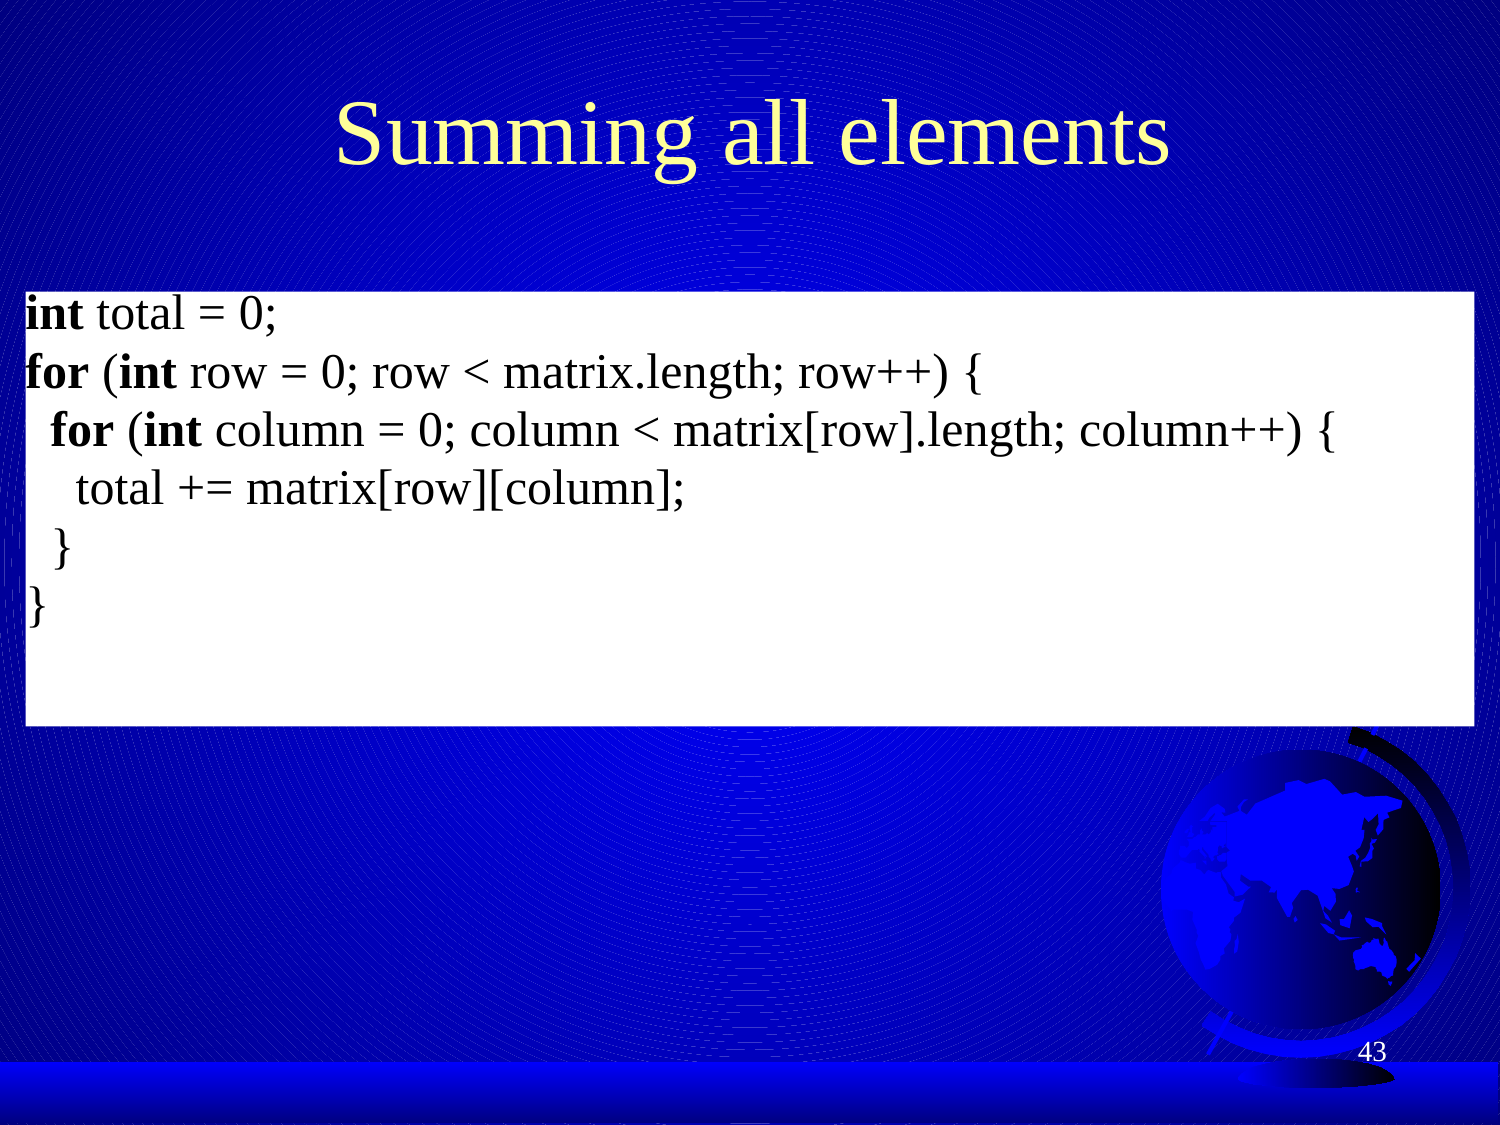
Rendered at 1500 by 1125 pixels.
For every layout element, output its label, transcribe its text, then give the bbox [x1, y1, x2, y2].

slide_number 43 [1074, 1025, 1388, 1074]
list int total = 0; for (int row = 0; row < matrix.length; row++) { for (int column = 0; column < matrix[row].length; column++) { total += matrix[row][column]; } } [24, 291, 1475, 727]
title Summing all elements [50, 61, 1457, 192]
